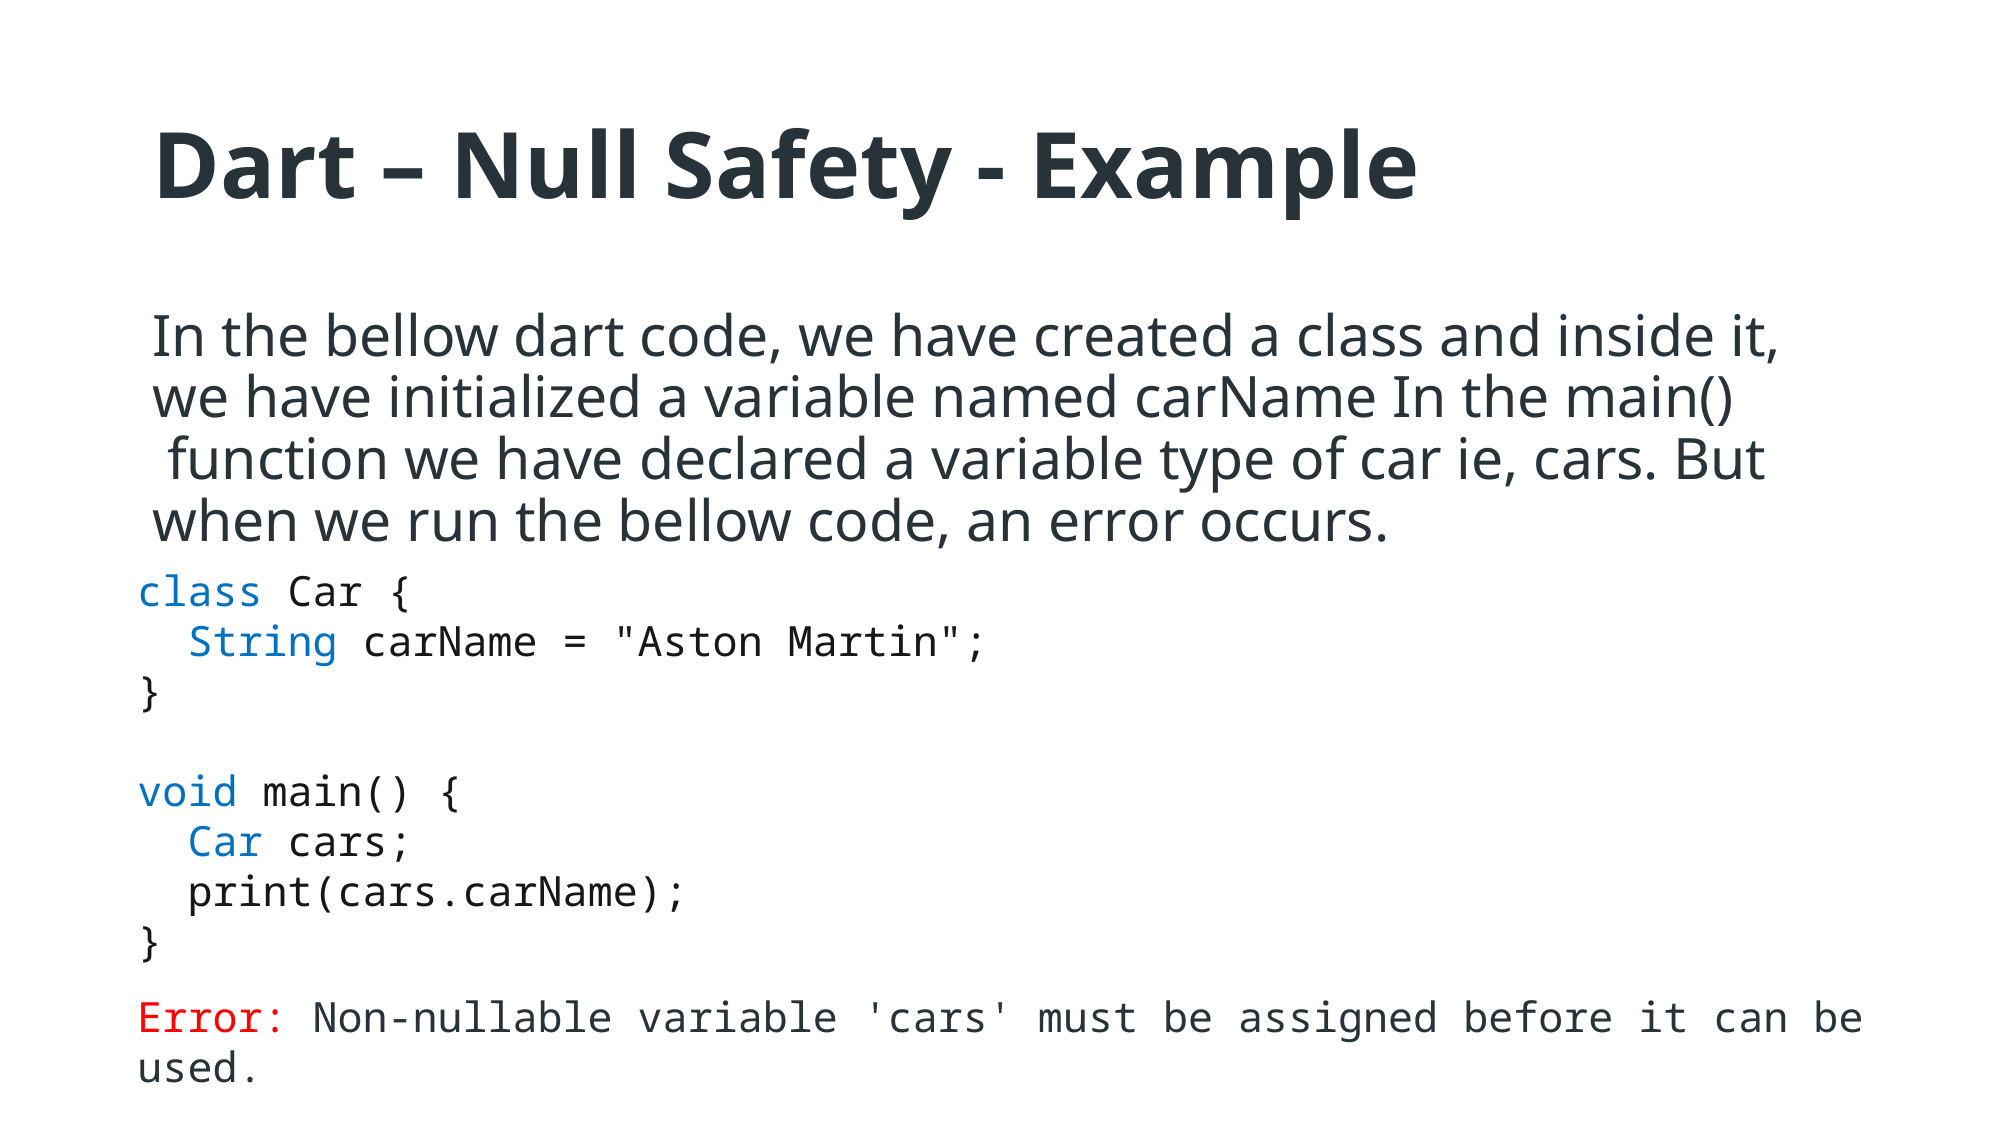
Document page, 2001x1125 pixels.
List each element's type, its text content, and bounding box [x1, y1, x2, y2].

text_box Error: Non-nullable variable 'cars' must be assigned before it can be used. [137, 990, 1863, 1105]
text_box class Car { String carName = "Aston Martin"; } void main() { Car cars; print(cars.carName); } [137, 564, 1805, 980]
list In the bellow dart code, we have created a class and inside it, we have initialized a variable named carName In the main() function we have declared a variable type of car ie, cars. But when we run the bellow code, an error occurs. [137, 299, 1863, 563]
title Dart – Null Safety - Example [137, 59, 1863, 278]
